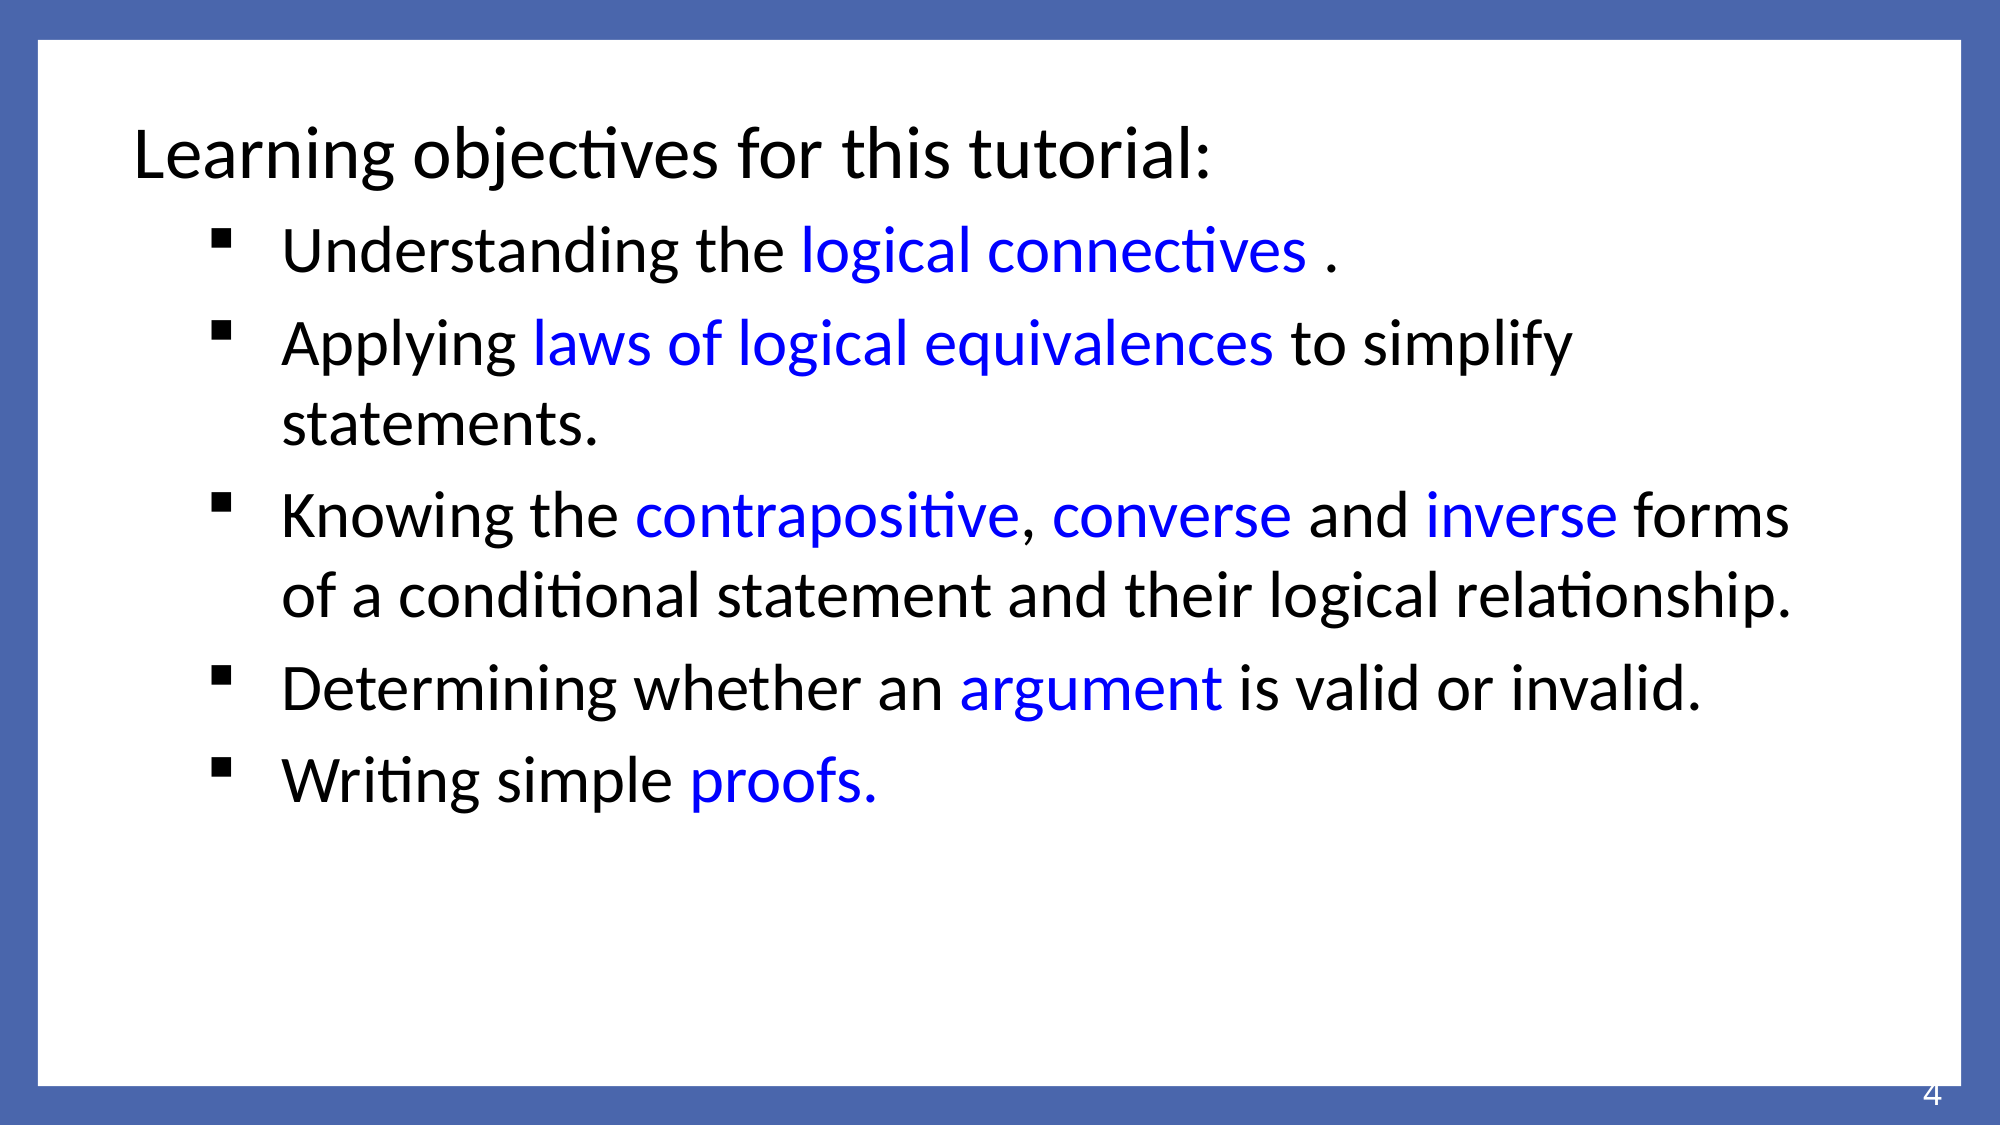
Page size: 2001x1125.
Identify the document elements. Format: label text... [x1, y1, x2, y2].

slide_number 4 [1677, 1065, 1958, 1125]
